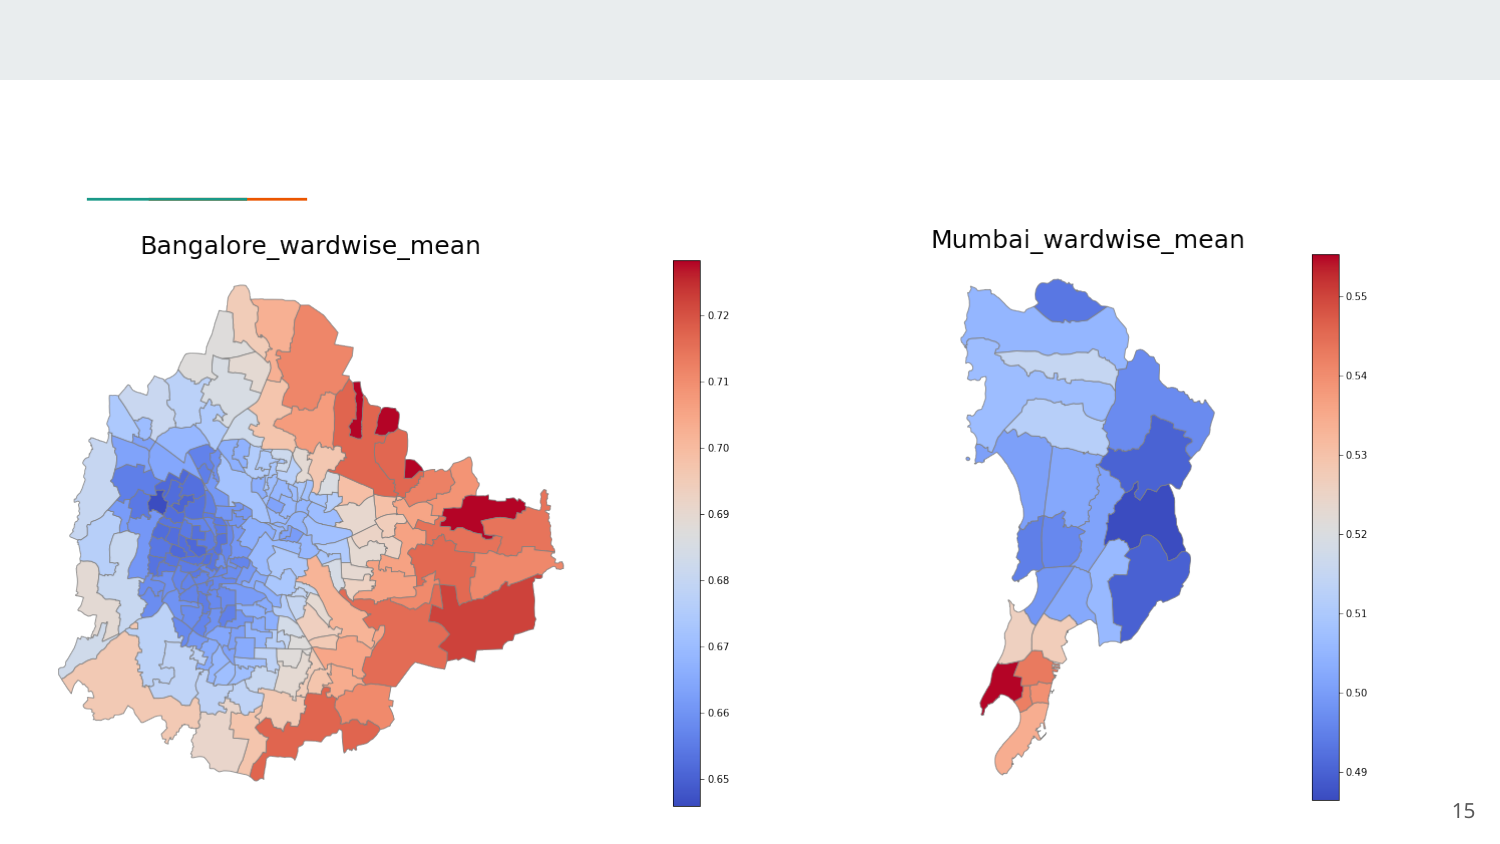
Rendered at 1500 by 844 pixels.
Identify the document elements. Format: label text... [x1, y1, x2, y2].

picture [26, 228, 737, 813]
picture [923, 222, 1375, 807]
slide_number ‹#› [1400, 779, 1491, 844]
